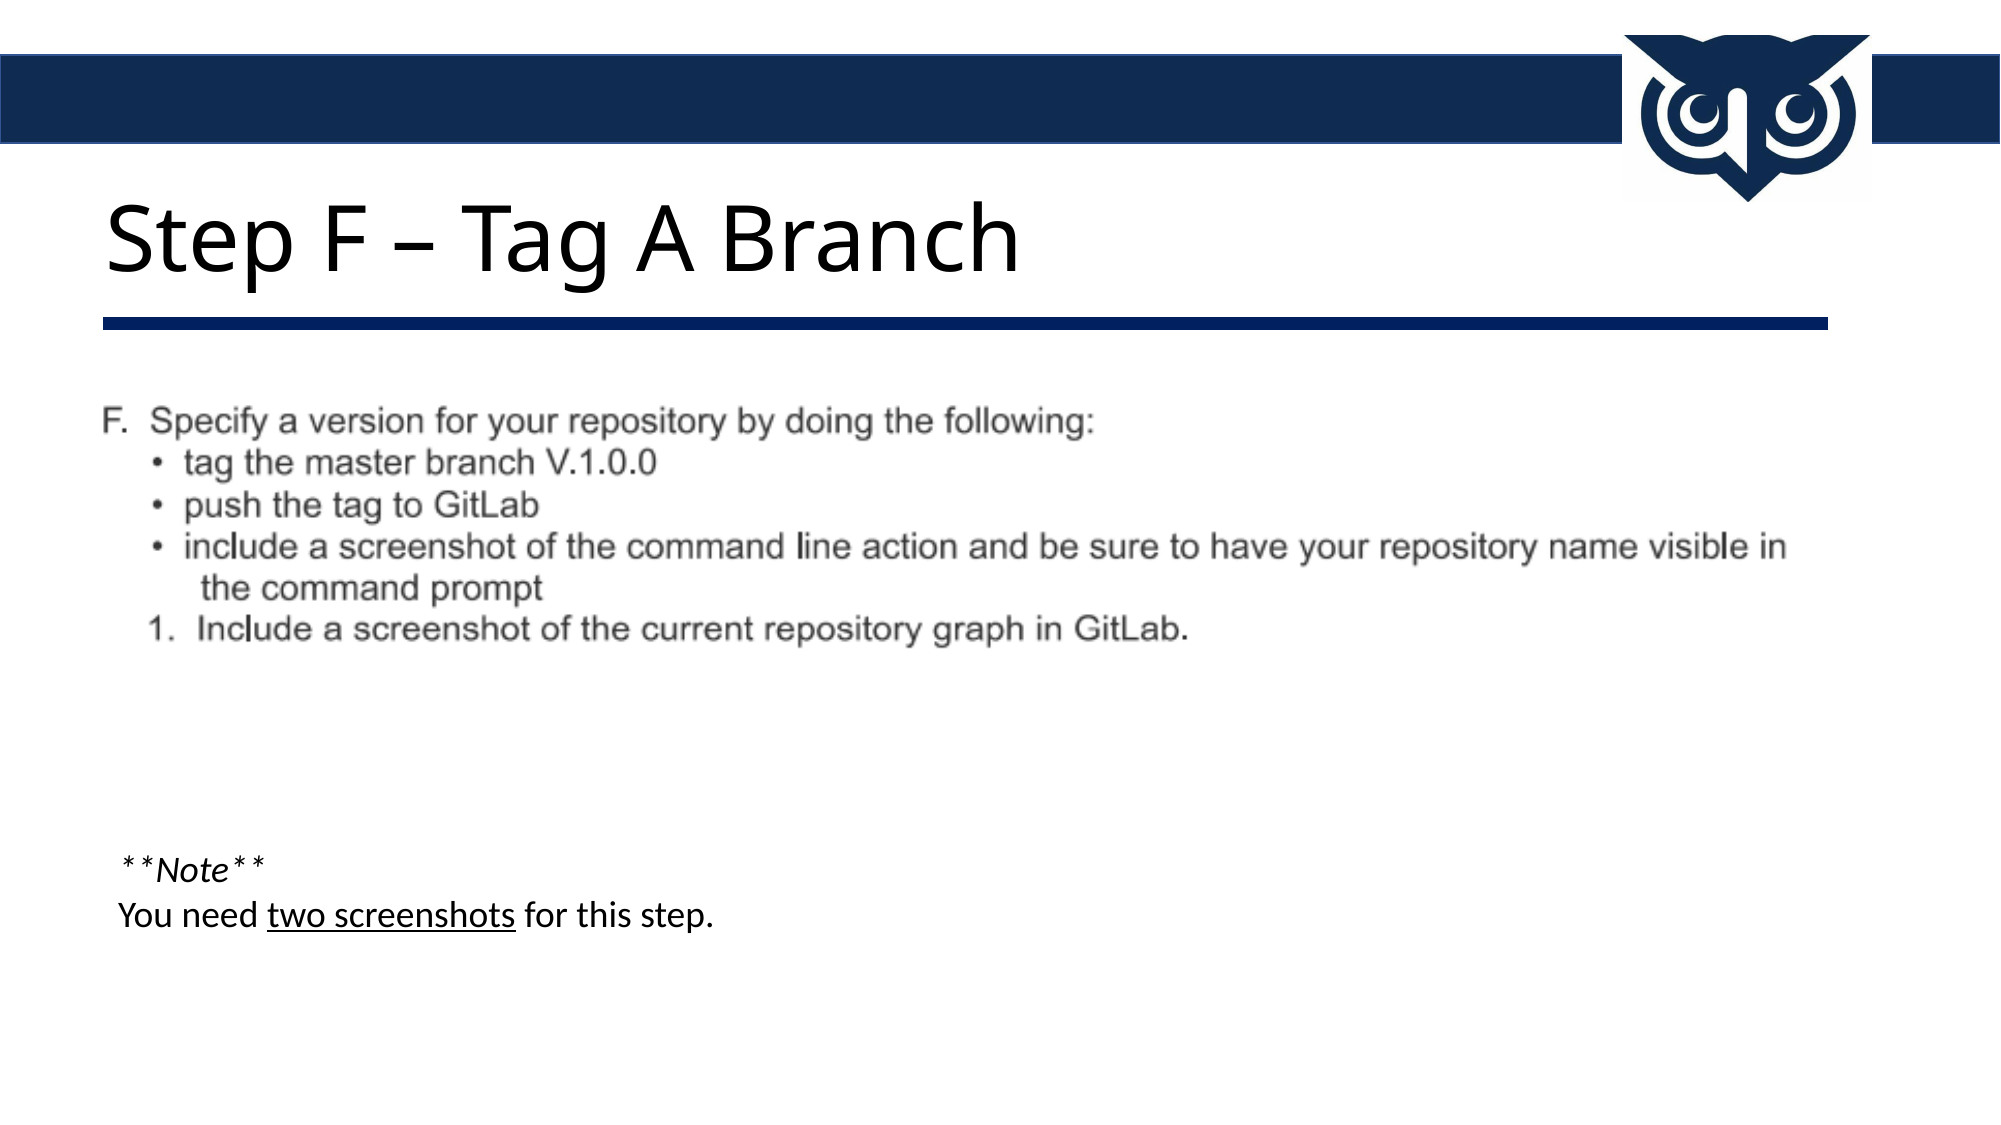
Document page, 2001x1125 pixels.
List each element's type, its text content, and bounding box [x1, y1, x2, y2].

picture [1622, 35, 1872, 202]
text_box **Note** You need two screenshots for this step. [103, 837, 773, 942]
text_box [1872, 54, 2000, 144]
picture [98, 404, 1797, 669]
title Step F – Tag A Branch [90, 144, 1863, 340]
text_box [0, 54, 1622, 144]
